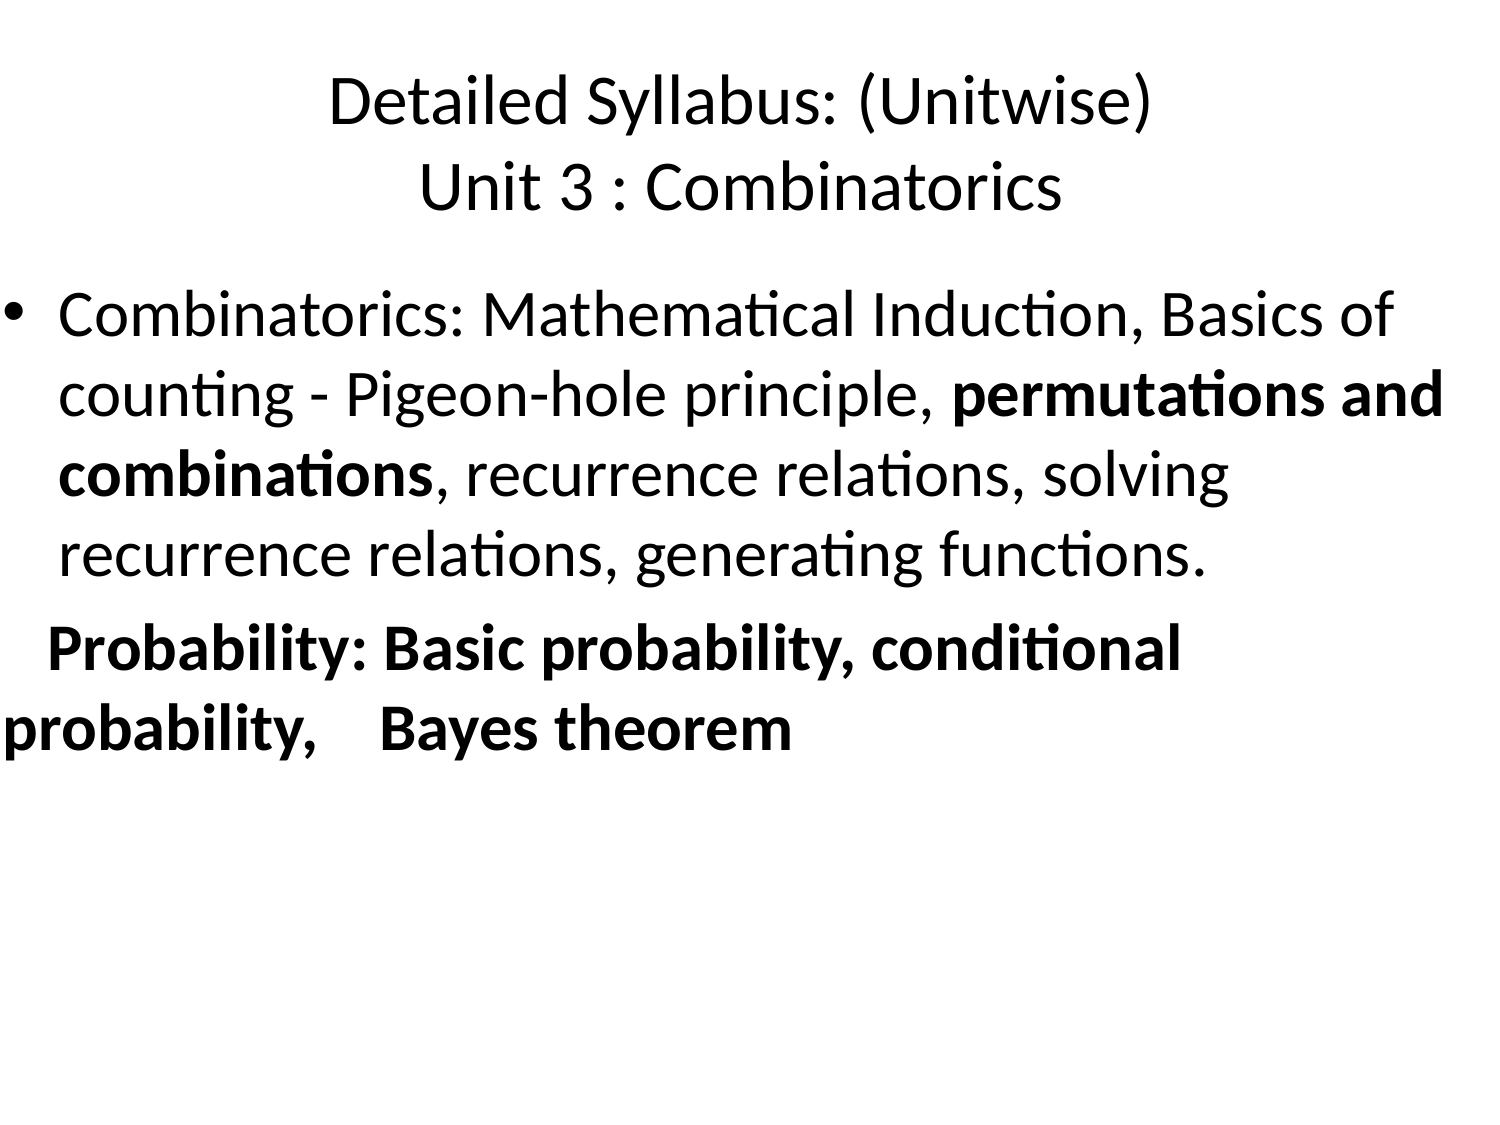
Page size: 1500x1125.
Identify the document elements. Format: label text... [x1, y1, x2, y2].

title Detailed Syllabus: (Unitwise) Unit 3 : Combinatorics [75, 45, 1425, 233]
list Combinatorics: Mathematical Induction, Basics of counting - Pigeon-hole principle, permutations and combinations, recurrence relations, solving recurrence relations, generating functions. Probability: Basic probability, conditional probability, Bayes theorem [0, 262, 1500, 1125]
